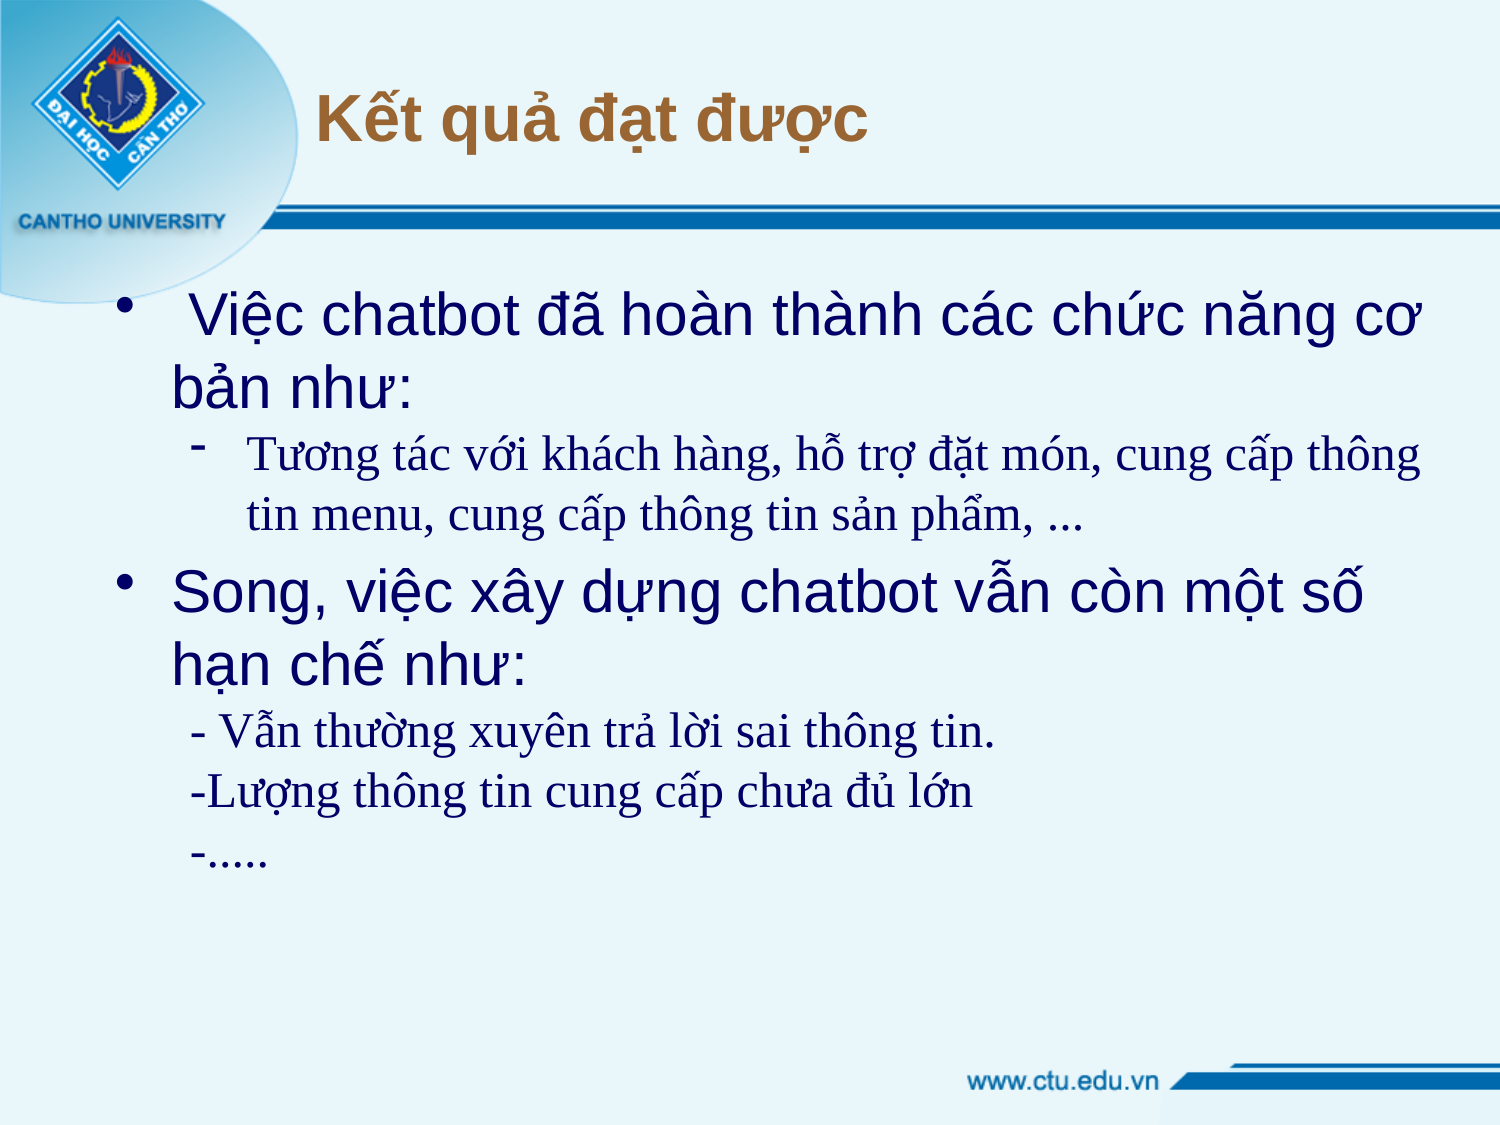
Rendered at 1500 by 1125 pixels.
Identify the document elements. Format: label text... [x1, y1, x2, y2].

list Việc chatbot đã hoàn thành các chức năng cơ bản như: Tương tác với khách hàng, hỗ trợ đặt món, cung cấp thông tin menu, cung cấp thông tin sản phẩm, ... Song, việc xây dựng chatbot vẫn còn một số hạn chế như: - Vẫn thường xuyên trả lời sai thông tin. -Lượng thông tin cung cấp chưa đủ lớn -..... [99, 267, 1450, 1013]
picture [0, 0, 1500, 1125]
text_box Kết quả đạt được [300, 37, 1463, 193]
